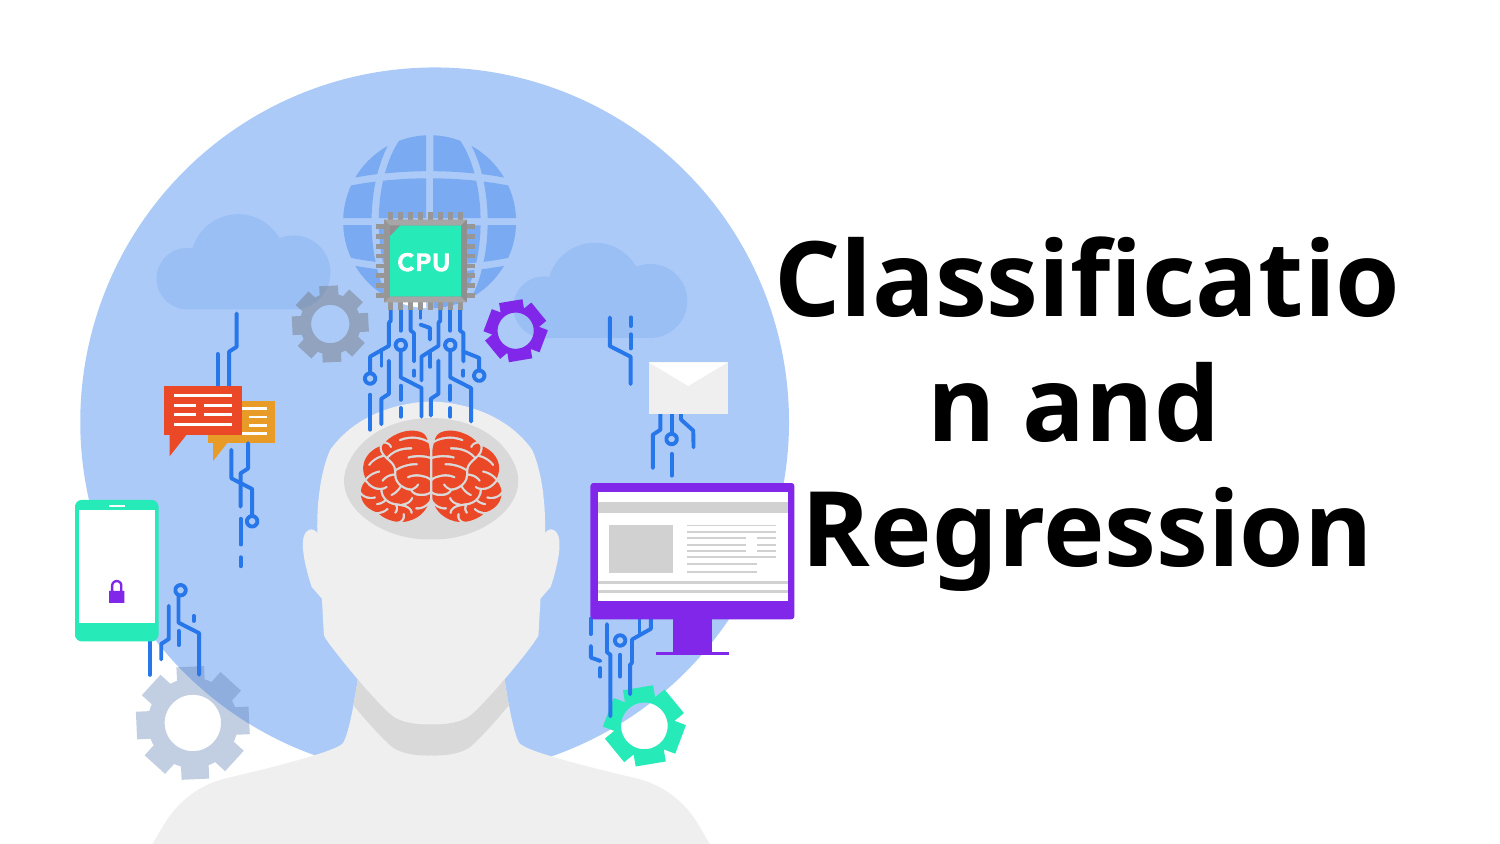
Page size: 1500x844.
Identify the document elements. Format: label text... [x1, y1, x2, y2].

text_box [74, 67, 795, 844]
title Classification and Regression [799, 196, 1450, 606]
